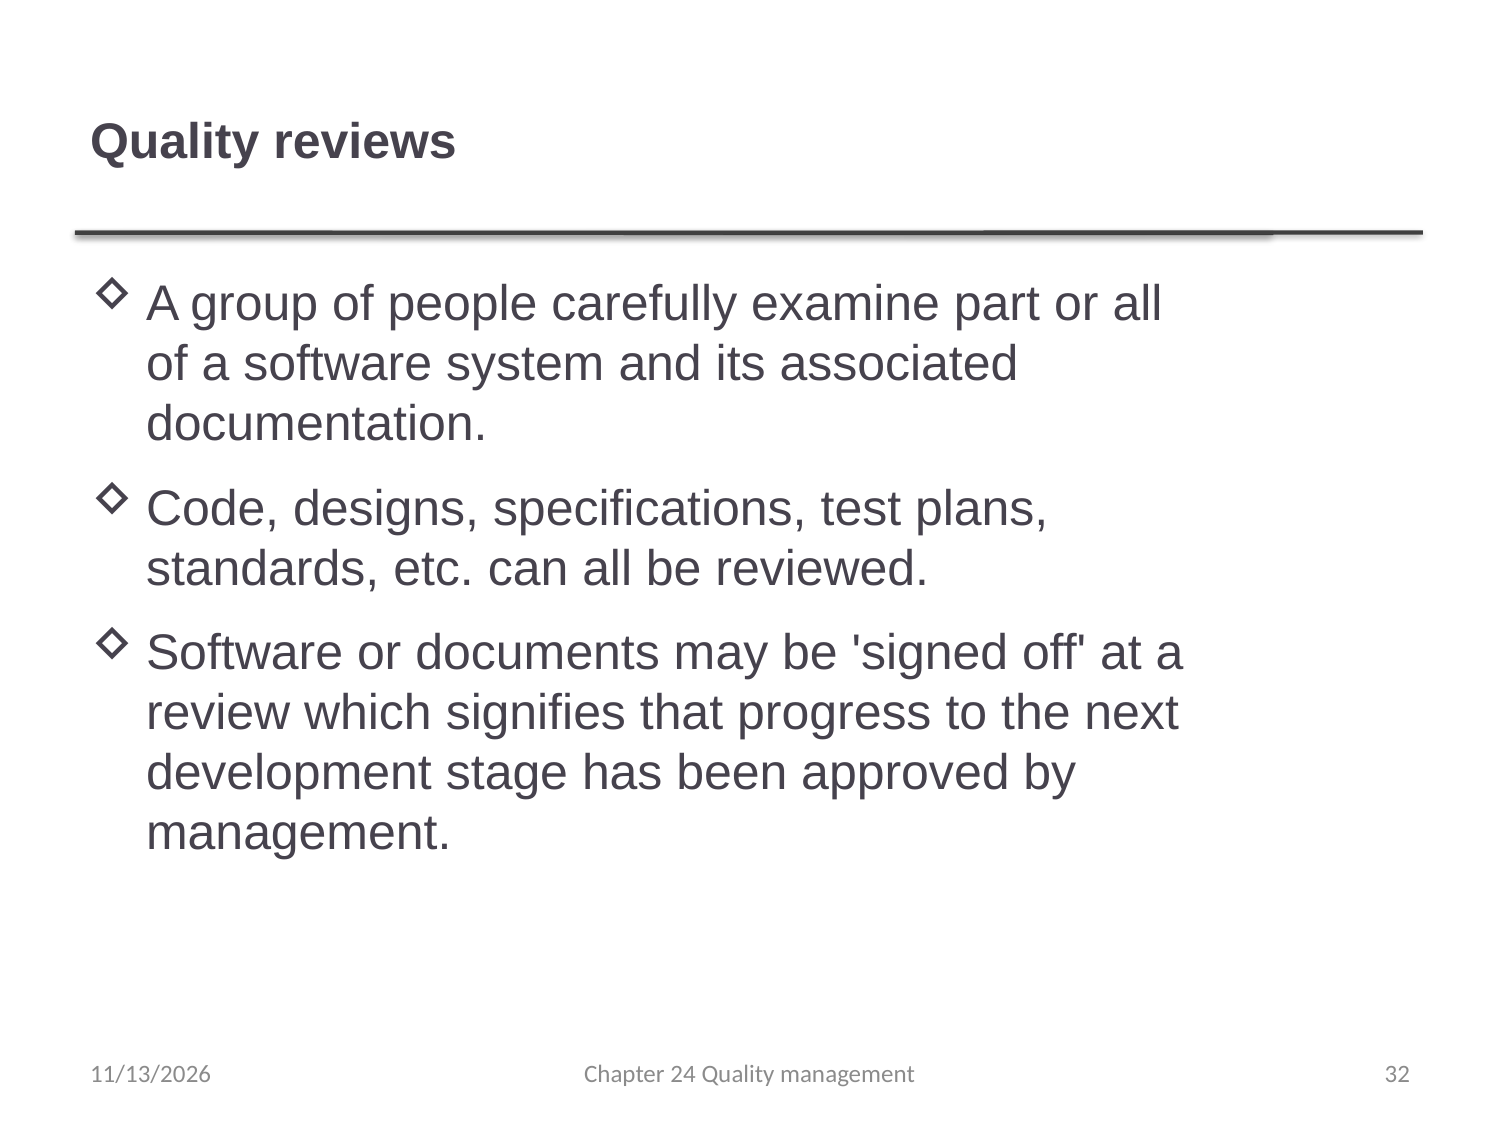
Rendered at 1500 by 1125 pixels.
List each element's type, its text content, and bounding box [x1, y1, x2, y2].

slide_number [75, 1042, 425, 1103]
list A group of people carefully examine part or all of a software system and its associated documentation. Code, designs, specifications, test plans, standards, etc. can all be reviewed. Software or documents may be 'signed off' at a review which signifies that progress to the next development stage has been approved by management. [75, 262, 1425, 1005]
footer Chapter 24 Quality management [512, 1042, 988, 1103]
title Quality reviews [74, 44, 1272, 233]
slide_number 32 [1074, 1042, 1425, 1103]
